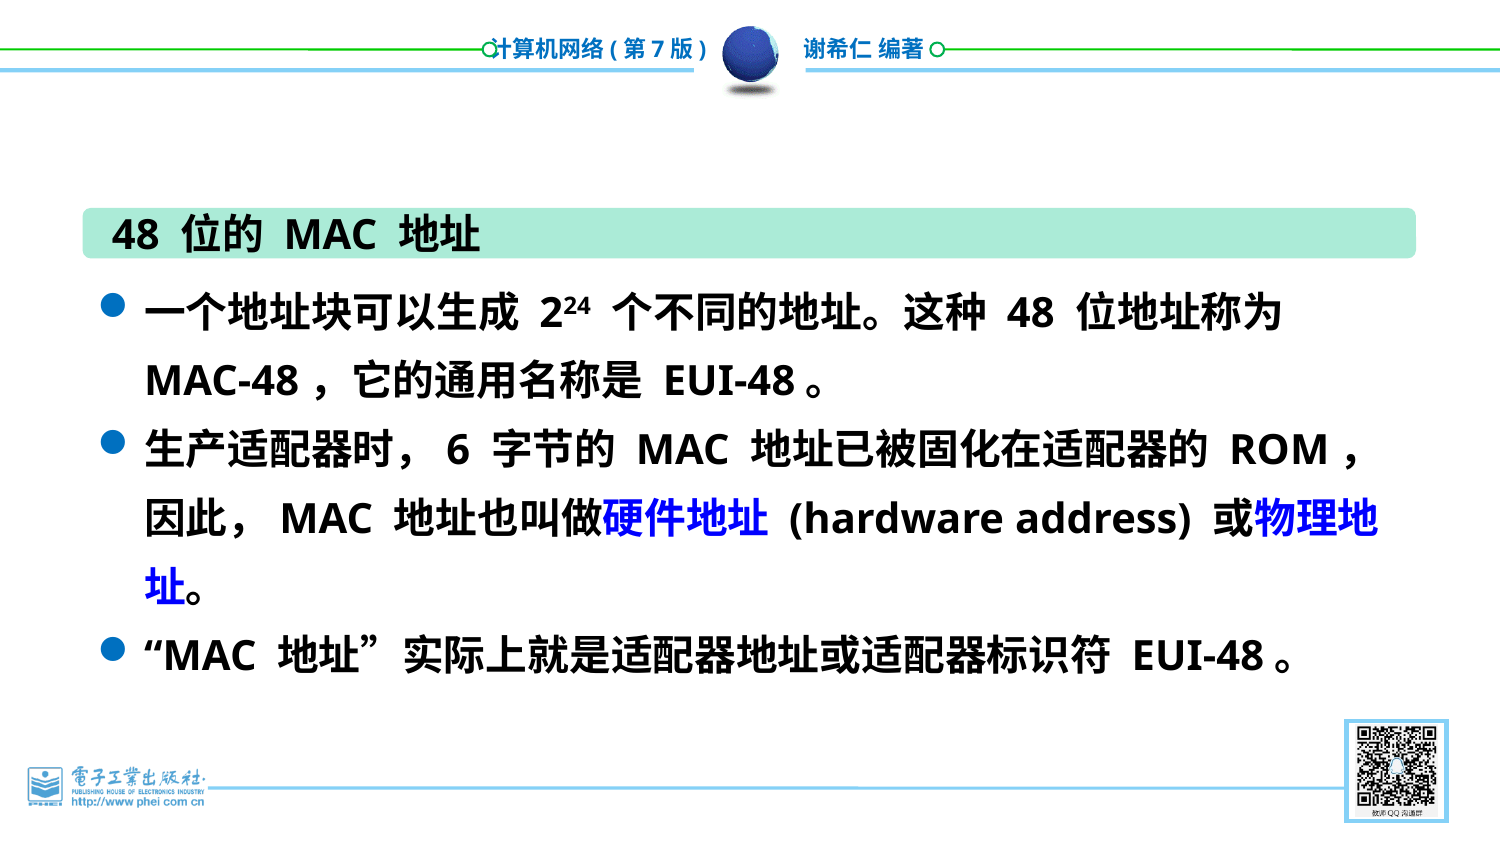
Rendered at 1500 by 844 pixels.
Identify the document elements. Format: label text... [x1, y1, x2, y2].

picture [23, 764, 208, 809]
text_box 48 位的 MAC 地址 [97, 200, 497, 259]
text_box [82, 207, 97, 259]
text_box 一个地址块可以生成 224 个不同的地址。这种 48 位地址称为 MAC-48，它的通用名称是 EUI-48。 生产适配器时，6 字节的 MAC 地址已被固化在适配器的 ROM，因此，MAC 地址也叫做硬件地址 (hardware address) 或物理地址。 “MAC 地址”实际上就是适配器地址或适配器标识符 EUI-48。 [82, 259, 1416, 687]
text_box [497, 207, 1417, 259]
picture [1355, 724, 1438, 817]
picture [720, 24, 780, 100]
